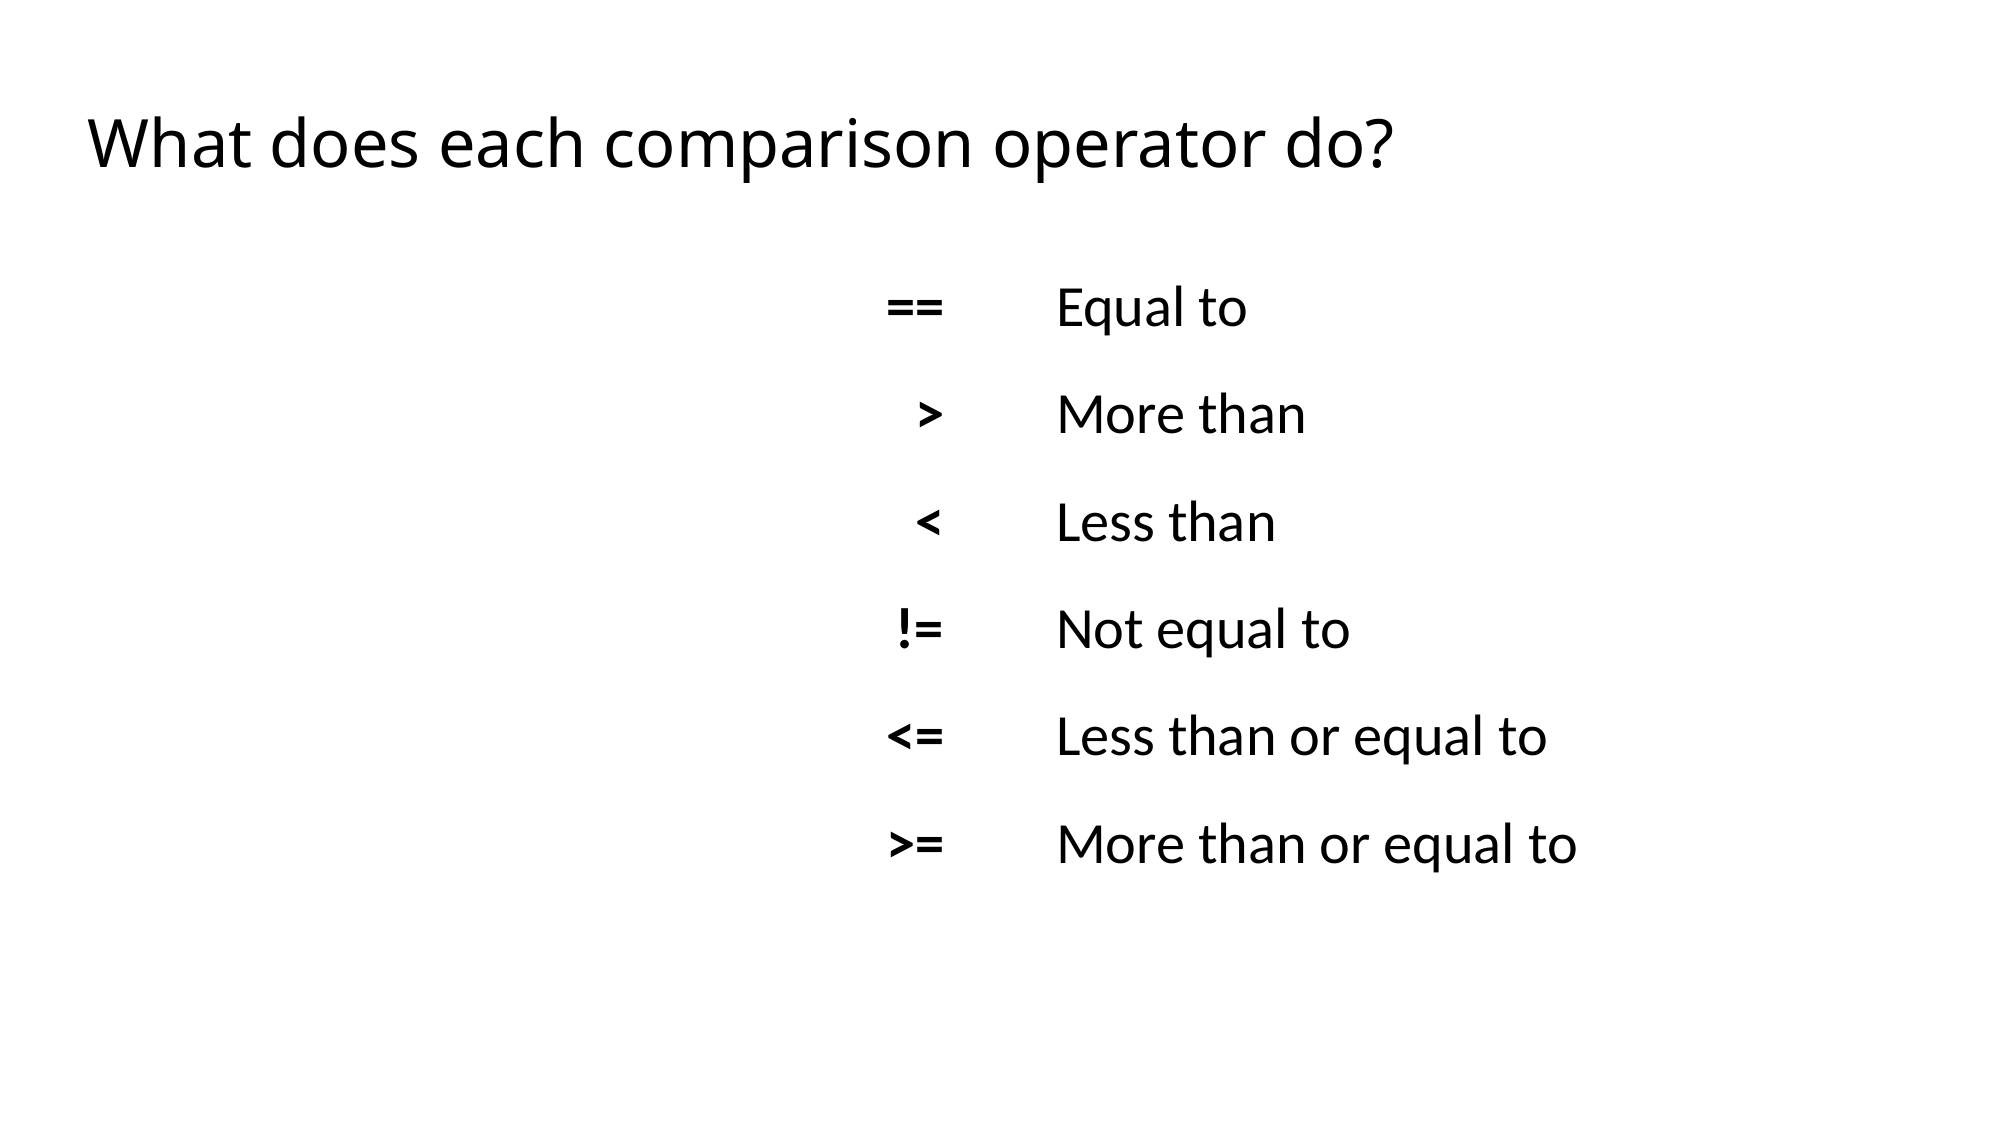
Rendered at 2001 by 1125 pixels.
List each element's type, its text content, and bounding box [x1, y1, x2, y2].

title What does each comparison operator do? [67, 69, 1932, 223]
list Equal to More than Less than Not equal to Less than or equal to More than or equal to [1036, 255, 1932, 1057]
list == > < != <= >= [67, 255, 964, 1057]
